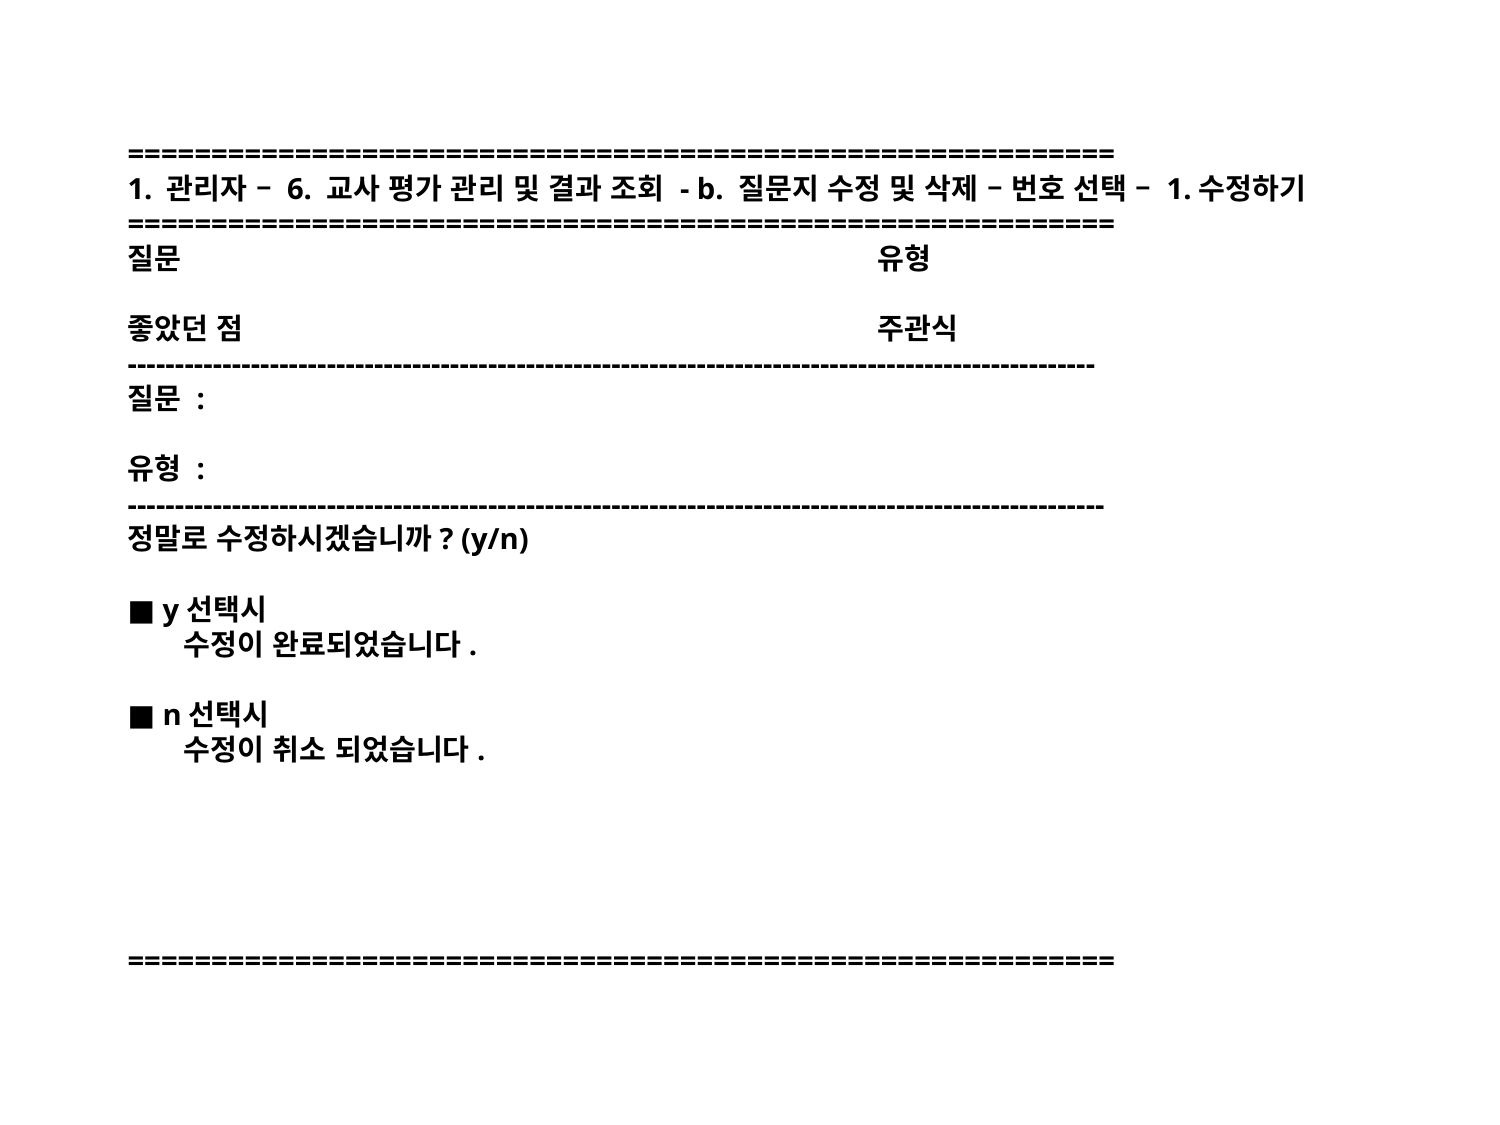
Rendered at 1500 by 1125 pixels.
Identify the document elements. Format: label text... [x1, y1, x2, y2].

text_box =========================================================== 1. 관리자 – 6. 교사 평가 관리 및 결과 조회 - b. 질문지 수정 및 삭제 – 번호 선택 – 1.수정하기 =========================================================== 질문 유형 좋았던 점 주관식 ------------------------------------------------------------------------------------------------------ 질문 : 유형 : ------------------------------------------------------------------------------------------------------- 정말로 수정하시겠습니까? (y/n) ■ y선택시 수정이 완료되었습니다. ■ n선택시 수정이 취소 되었습니다. =========================================================== [112, 117, 1388, 1020]
